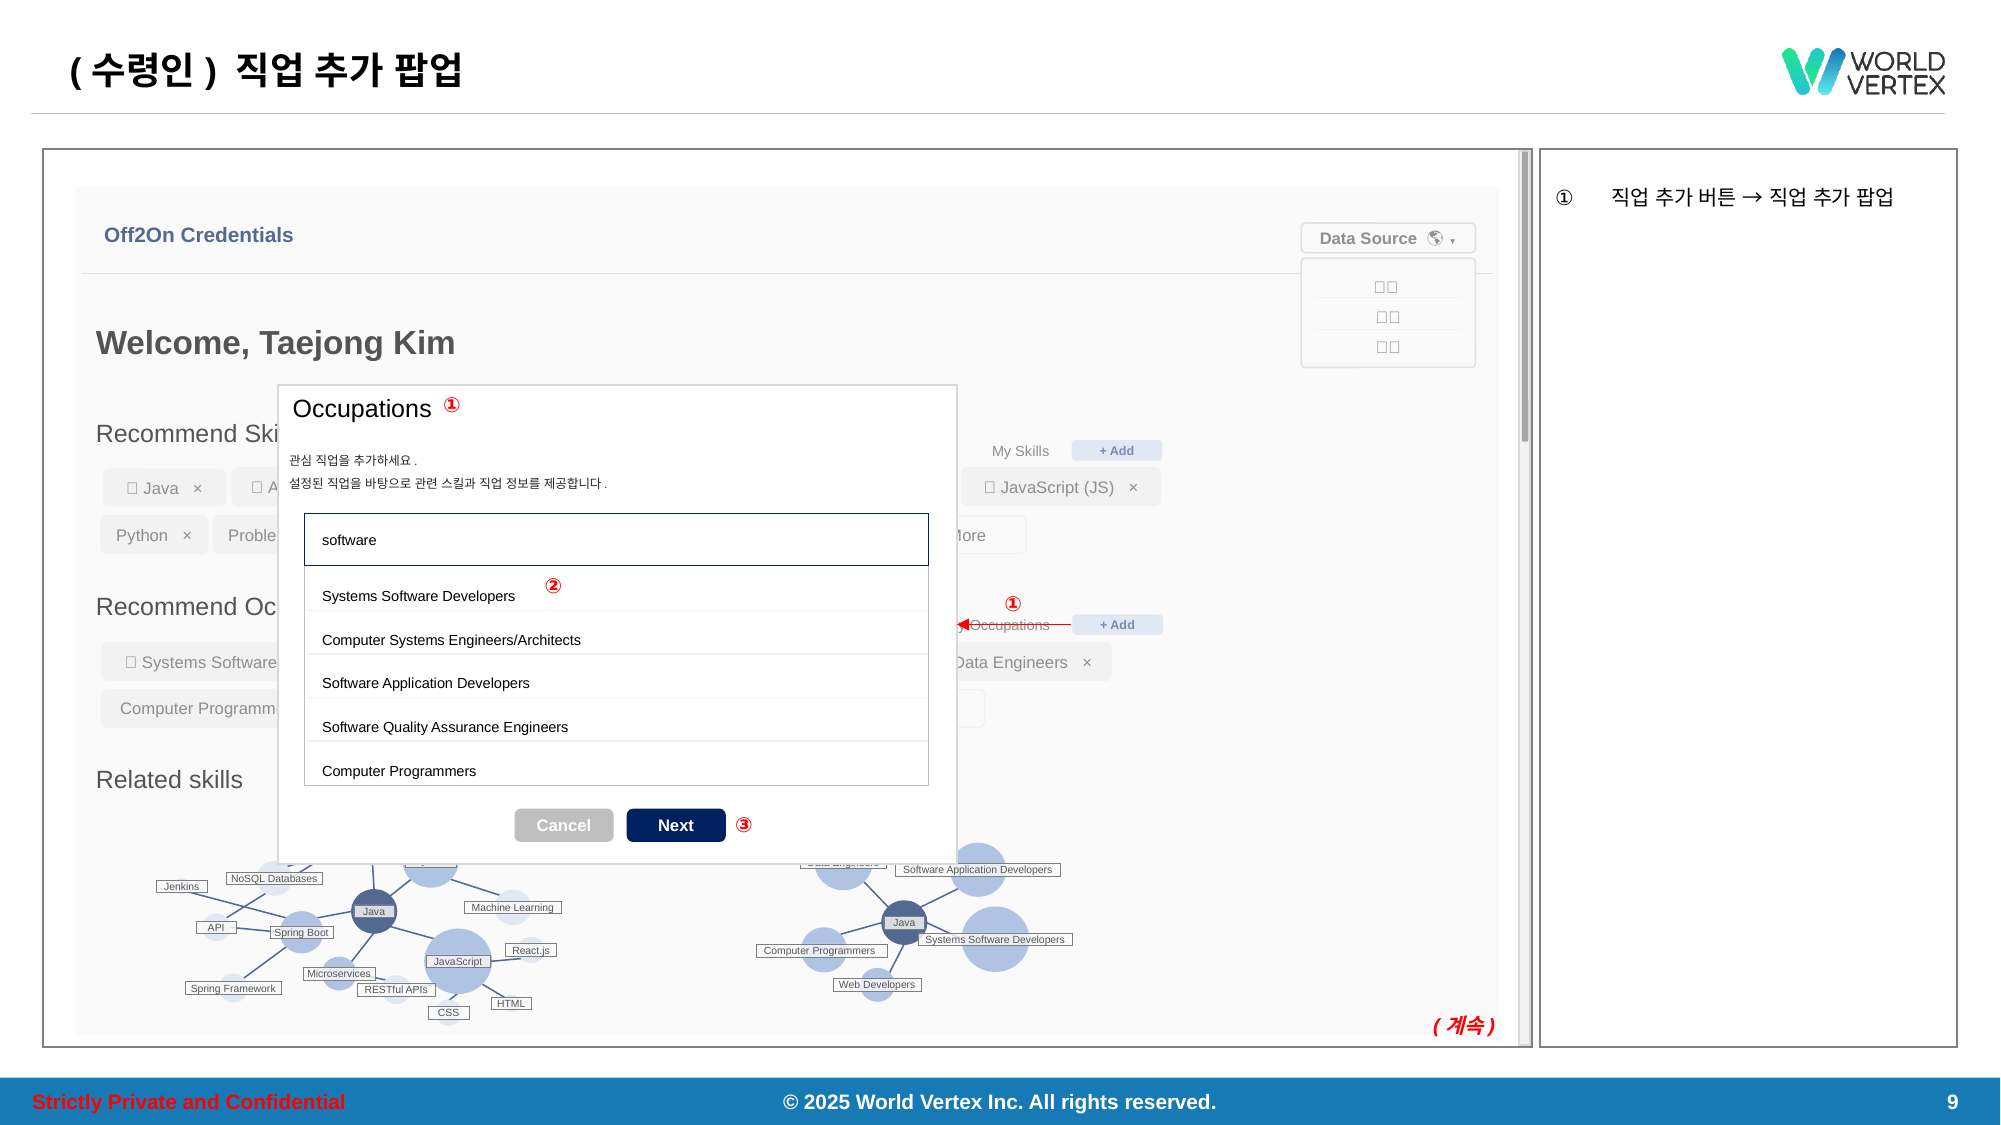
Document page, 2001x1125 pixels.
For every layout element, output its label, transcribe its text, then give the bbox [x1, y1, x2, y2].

text_box 직업 추가 버튼 → 직업 추가 팝업 [1539, 148, 1958, 1048]
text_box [1518, 150, 1531, 1046]
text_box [277, 384, 957, 864]
text_box [42, 148, 1533, 1048]
text_box (계속) [1418, 1005, 1507, 1047]
picture [1782, 48, 1945, 95]
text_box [75, 186, 1500, 1035]
title (수령인) 직업 추가 팝업 [54, 42, 1768, 102]
